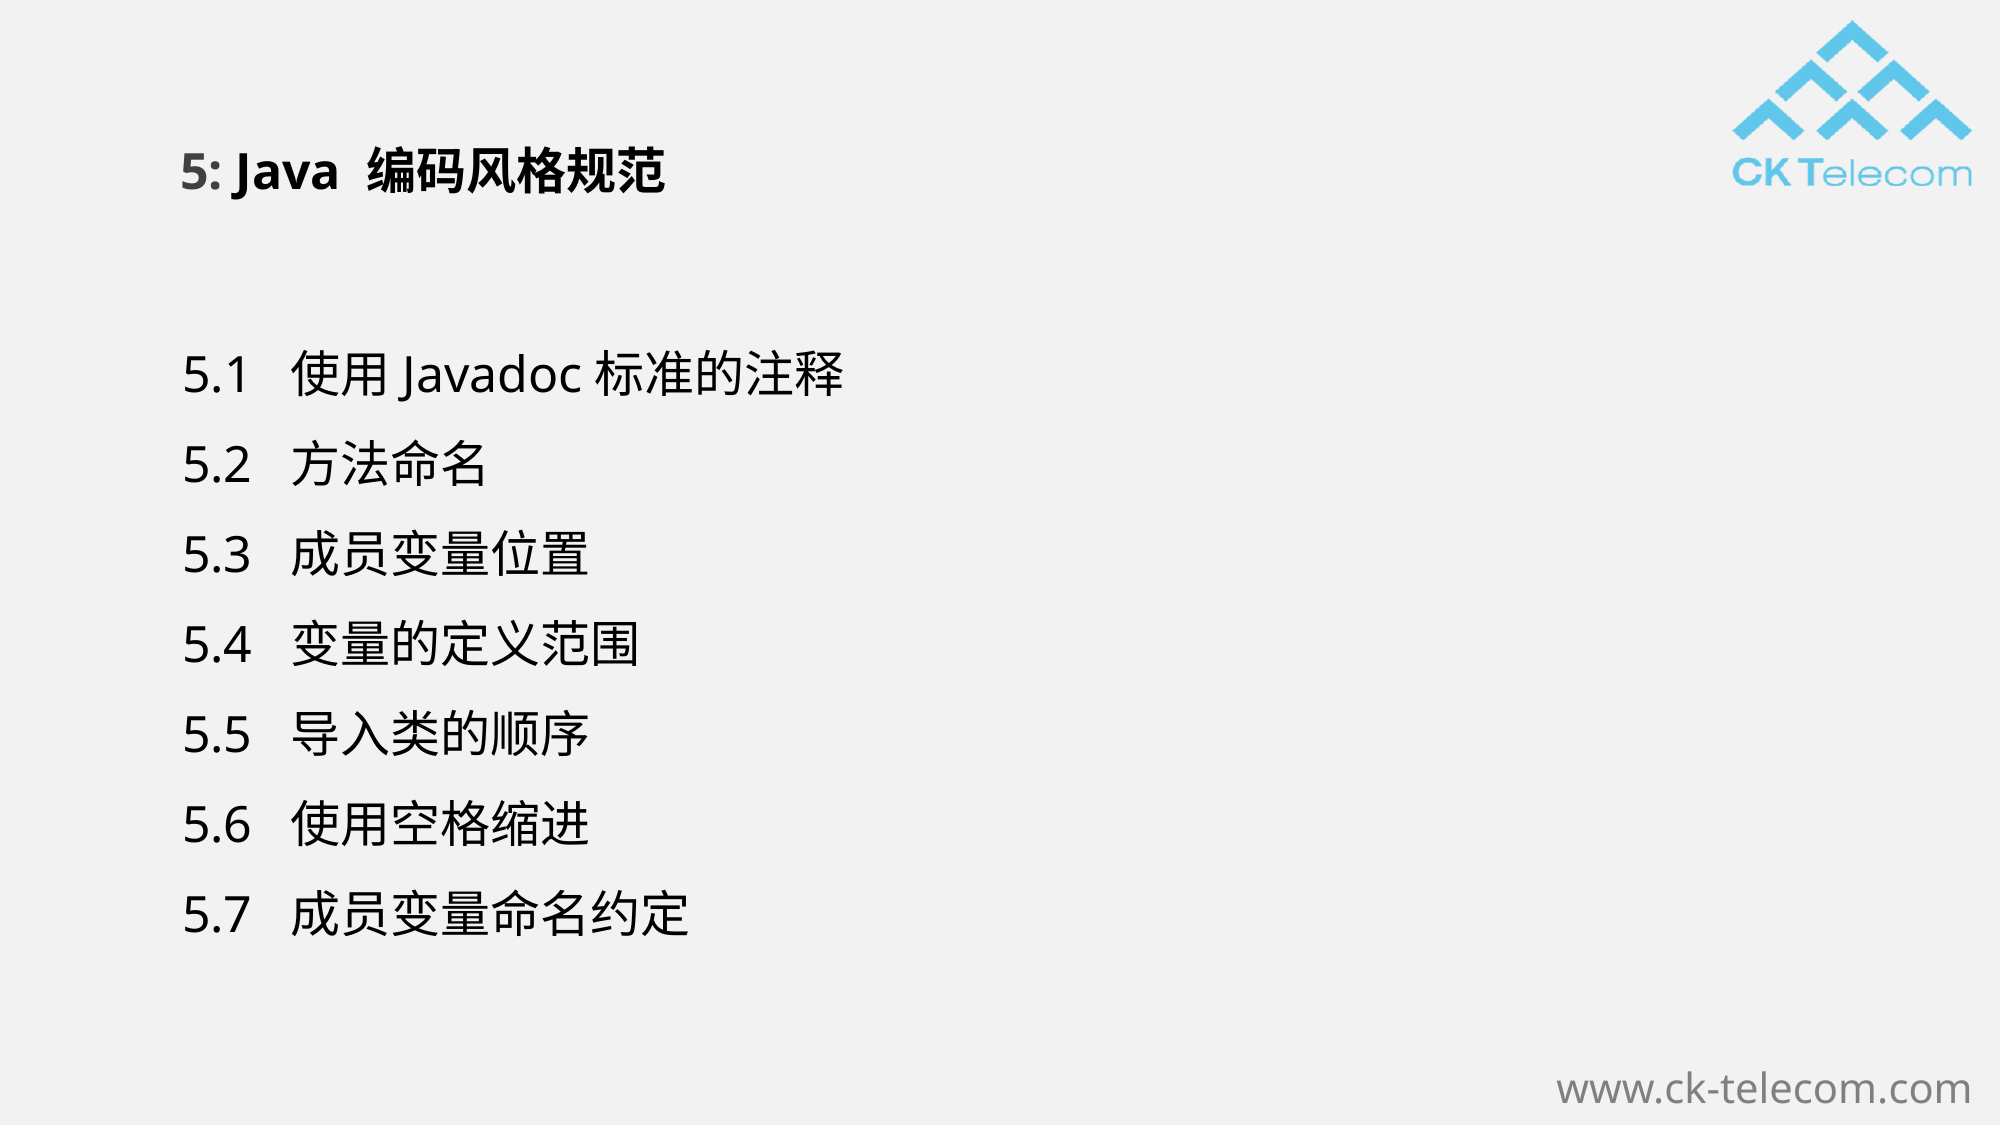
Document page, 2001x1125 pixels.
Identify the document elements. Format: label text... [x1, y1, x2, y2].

picture [1732, 20, 1972, 187]
text_box www.ck-telecom.com [1541, 1054, 1988, 1120]
text_box 5.1 使用Javadoc标准的注释 5.2 方法命名 5.3 成员变量位置 5.4 变量的定义范围 5.5 导入类的顺序 5.6 使用空格缩进 5.7 成员变量命名约定 [167, 305, 1733, 950]
text_box 5: Java 编码风格规范 [165, 139, 762, 208]
